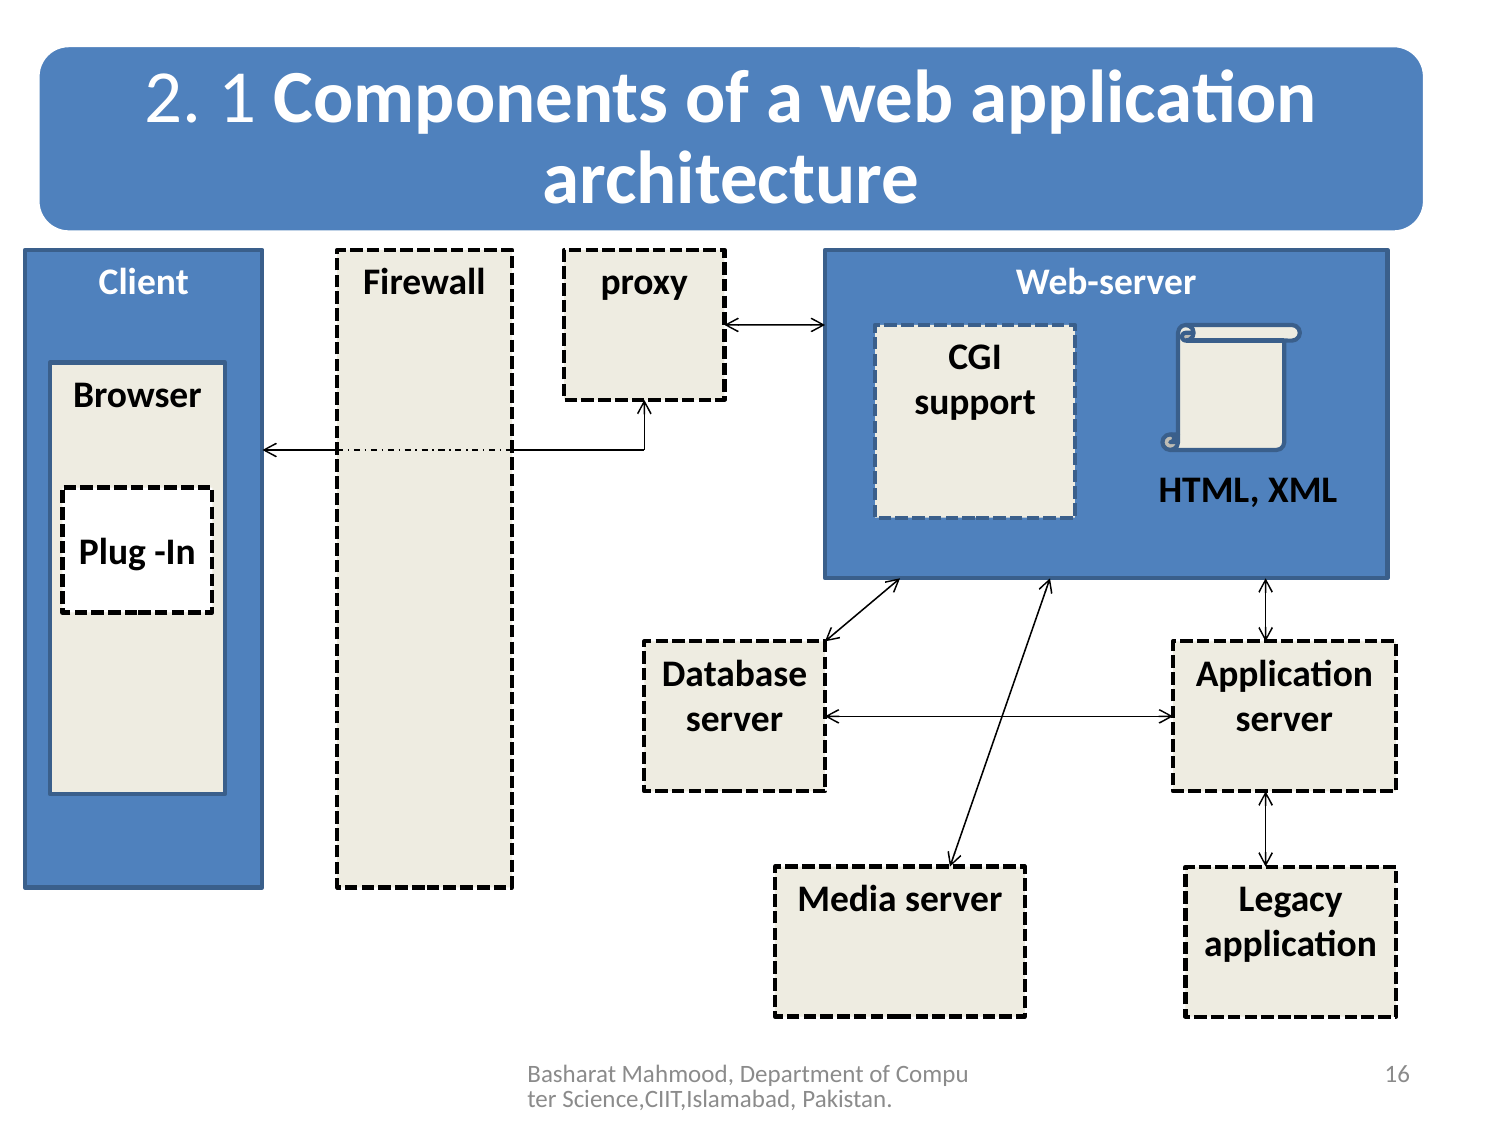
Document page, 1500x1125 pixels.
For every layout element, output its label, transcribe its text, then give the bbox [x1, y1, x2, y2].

text_box proxy [562, 248, 727, 402]
text_box [1160, 322, 1302, 453]
text_box Database server [642, 639, 827, 793]
slide_number 16 [1074, 1042, 1425, 1103]
text_box Application server [1171, 639, 1398, 793]
text_box Client [23, 248, 264, 890]
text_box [949, 724, 1051, 867]
footer Basharat Mahmood, Department of Computer Science,CIIT,Islamabad, Pakistan. [512, 1042, 988, 1103]
text_box Media server [773, 864, 1027, 1019]
text_box CGI support [873, 323, 1077, 520]
text_box Web-server [823, 248, 1390, 580]
text_box Legacy application [1183, 865, 1398, 1019]
text_box Firewall [335, 248, 514, 449]
text_box Firewall [335, 459, 514, 890]
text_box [824, 578, 901, 642]
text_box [949, 578, 1051, 715]
text_box Browser [48, 360, 227, 796]
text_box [37, 44, 1426, 233]
text_box Plug -In [60, 485, 214, 615]
text_box HTML, XML [1143, 457, 1388, 517]
